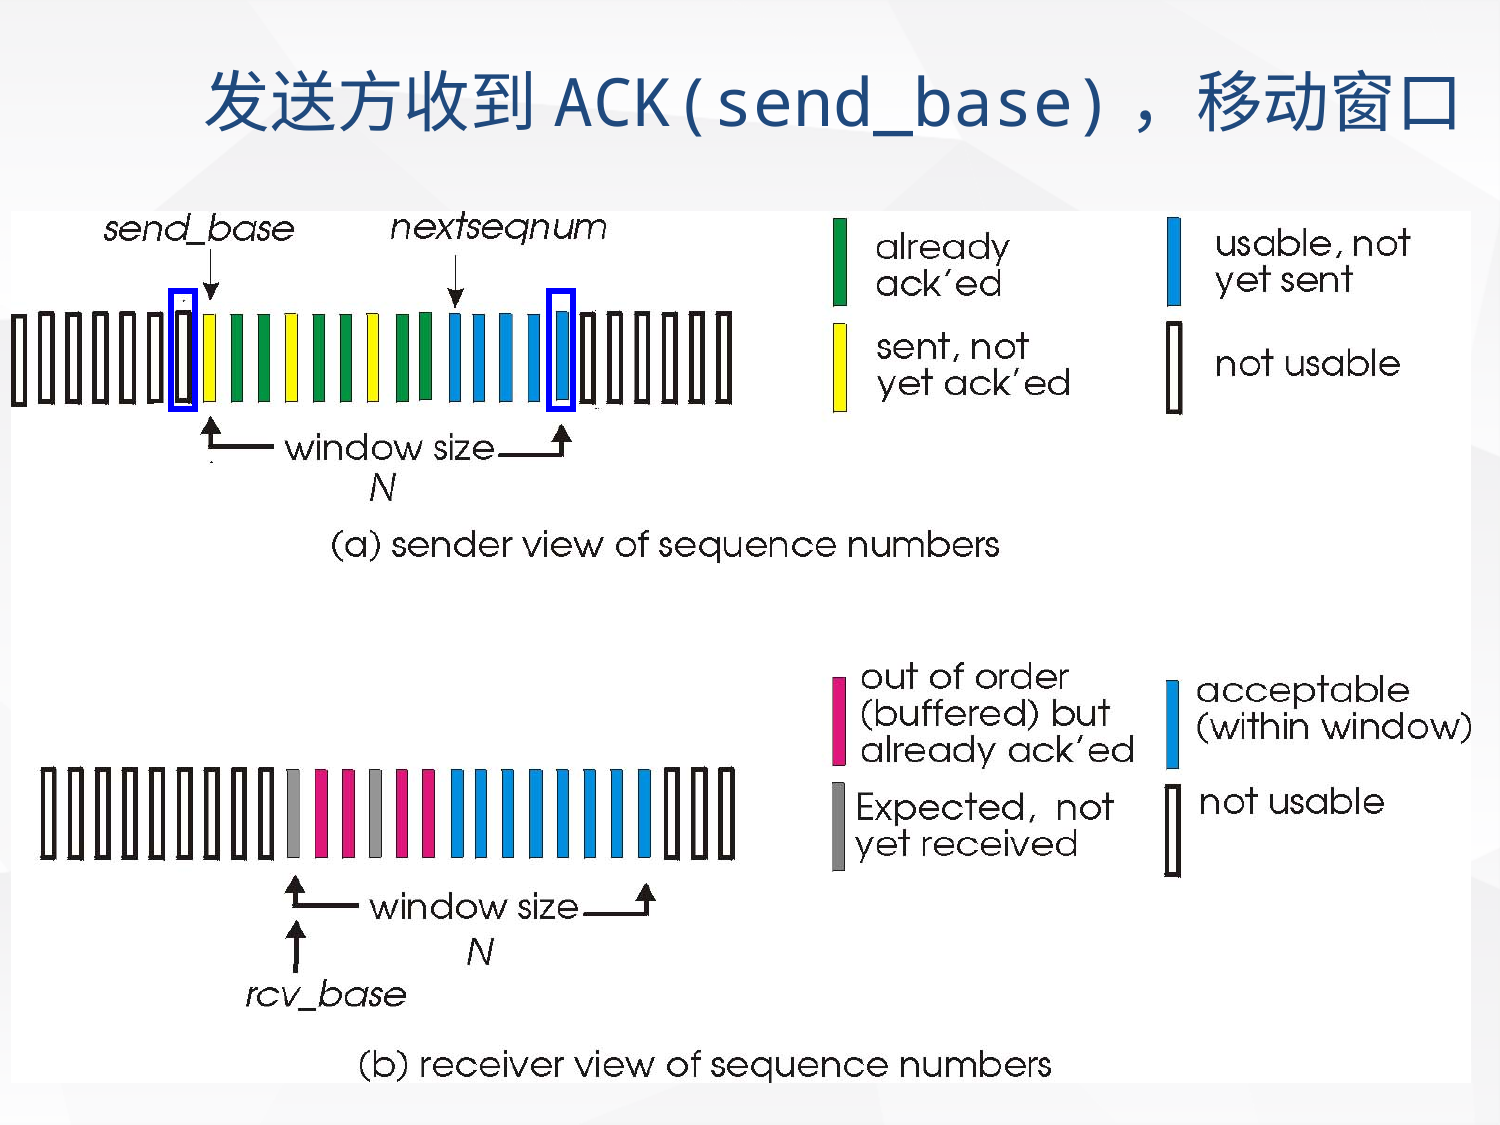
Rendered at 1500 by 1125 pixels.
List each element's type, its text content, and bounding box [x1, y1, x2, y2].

title 发送方收到ACK(send_base)，移动窗口 [166, 50, 1500, 149]
picture [0, 0, 1500, 1125]
